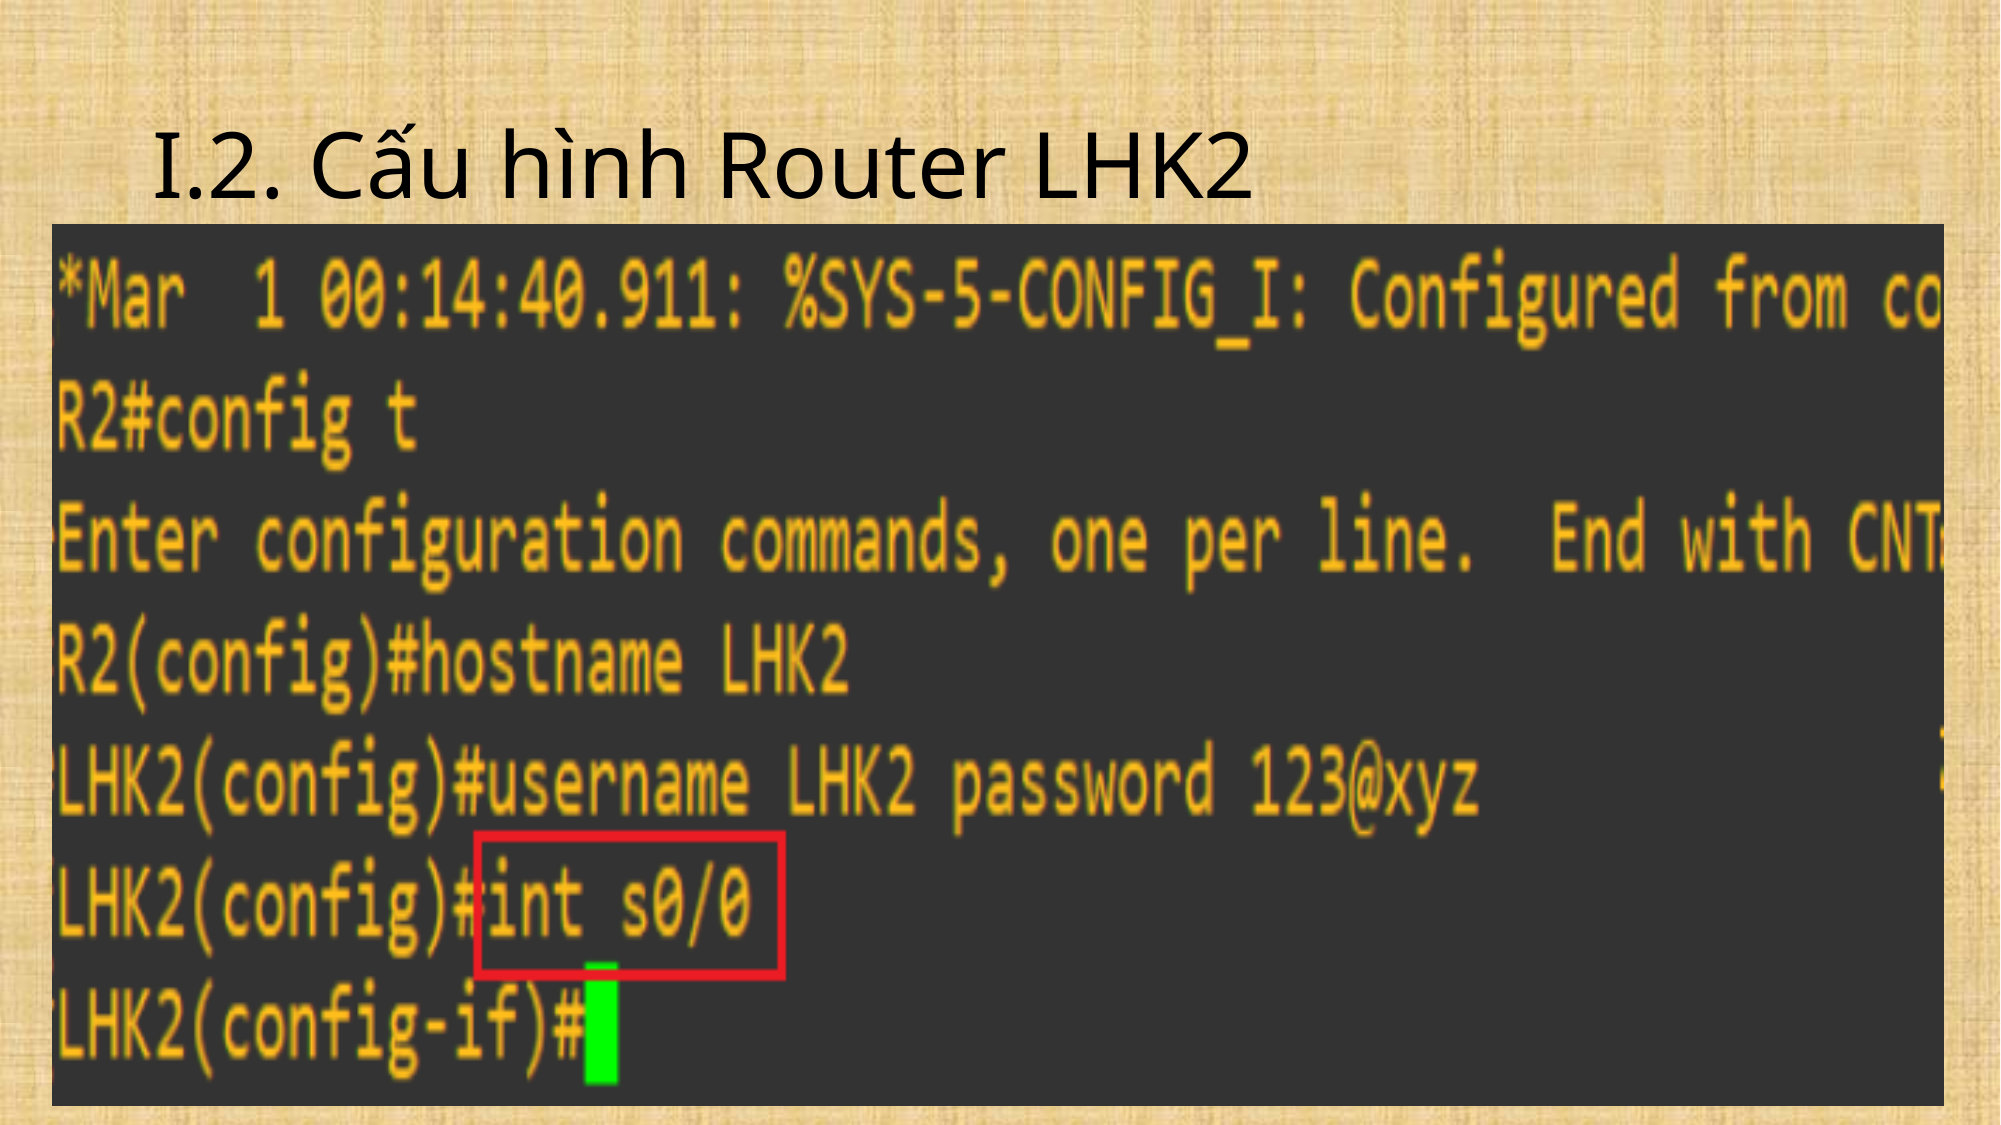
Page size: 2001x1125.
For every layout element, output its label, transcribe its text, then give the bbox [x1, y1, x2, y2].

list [52, 224, 1944, 1106]
title I.2. Cấu hình Router LHK2 [137, 59, 1863, 224]
picture [0, 0, 2001, 1125]
